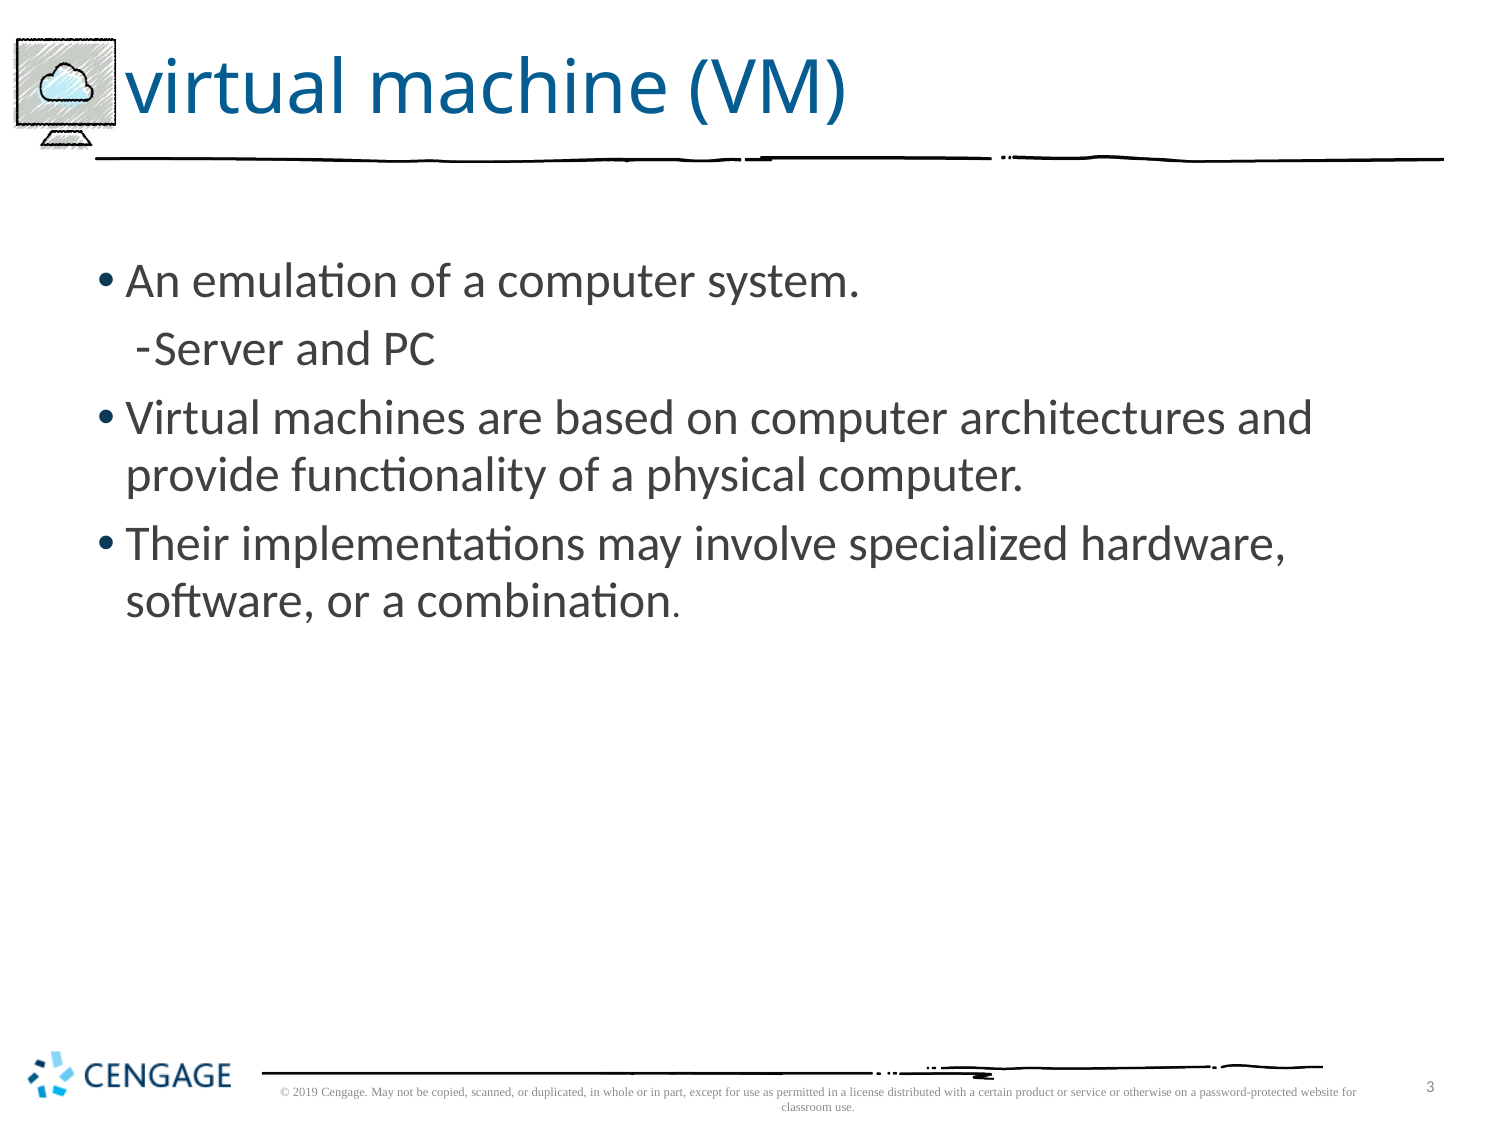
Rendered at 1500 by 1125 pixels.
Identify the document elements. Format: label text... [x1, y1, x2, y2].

title virtual machine (VM) [125, 51, 1442, 130]
list An emulation of a computer system. Server and PC Virtual machines are based on computer architectures and provide functionality of a physical computer. Their implementations may involve specialized hardware, software, or a combination. [59, 252, 1441, 636]
picture [95, 155, 1444, 163]
picture [261, 1064, 1323, 1079]
picture [12, 36, 117, 151]
footer © 2019 Cengage. May not be copied, scanned, or duplicated, in whole or in part, except for use as permitted in a license distributed with a certain product or service or otherwise on a password-protected website for classroom use. [261, 1079, 1375, 1120]
picture [7, 1037, 244, 1111]
